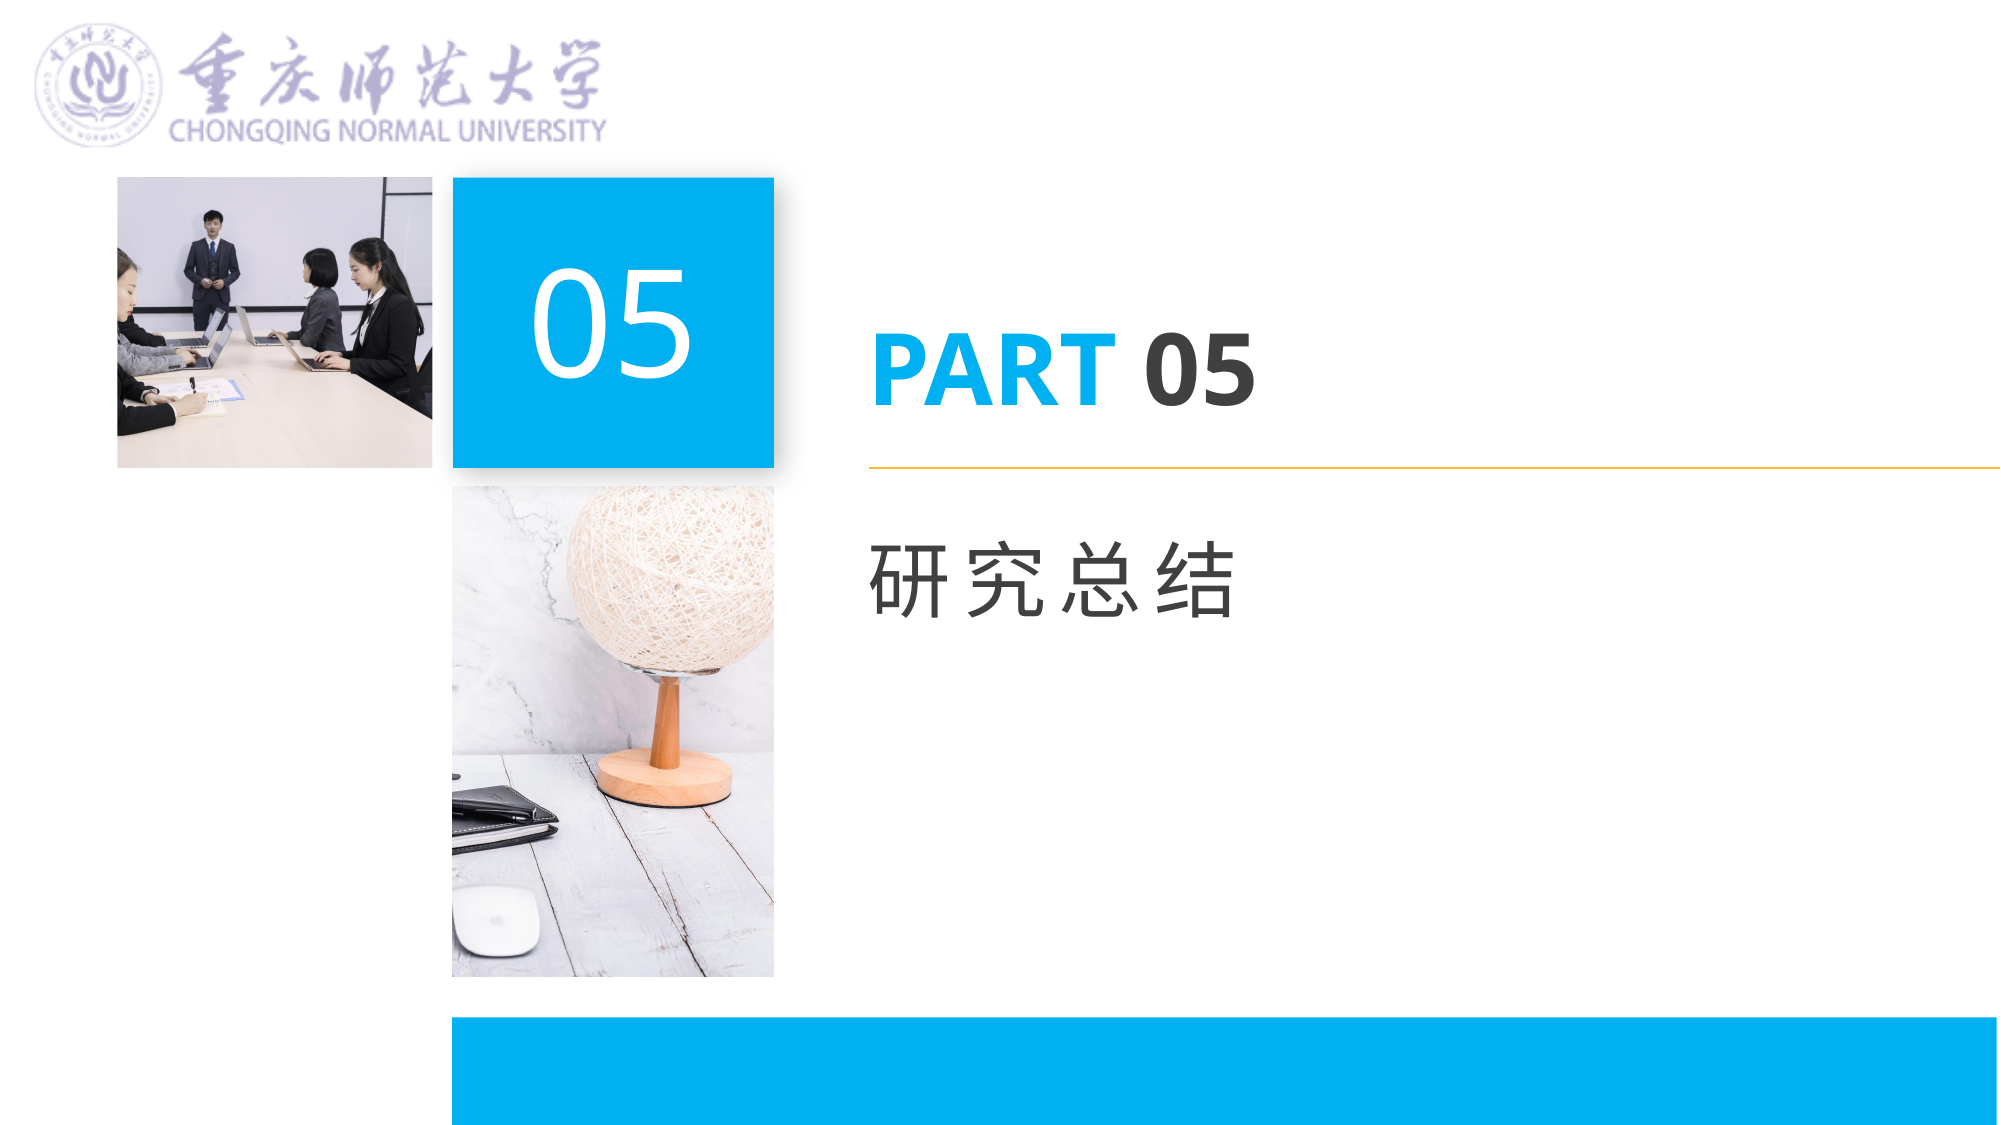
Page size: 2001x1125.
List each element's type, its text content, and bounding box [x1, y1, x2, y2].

picture [451, 486, 774, 977]
text_box 研究总结 [852, 520, 1401, 636]
text_box [452, 177, 775, 469]
picture [33, 0, 613, 468]
text_box [451, 1016, 1998, 1125]
text_box PART 05 [852, 297, 1313, 433]
text_box 05 [512, 220, 714, 416]
